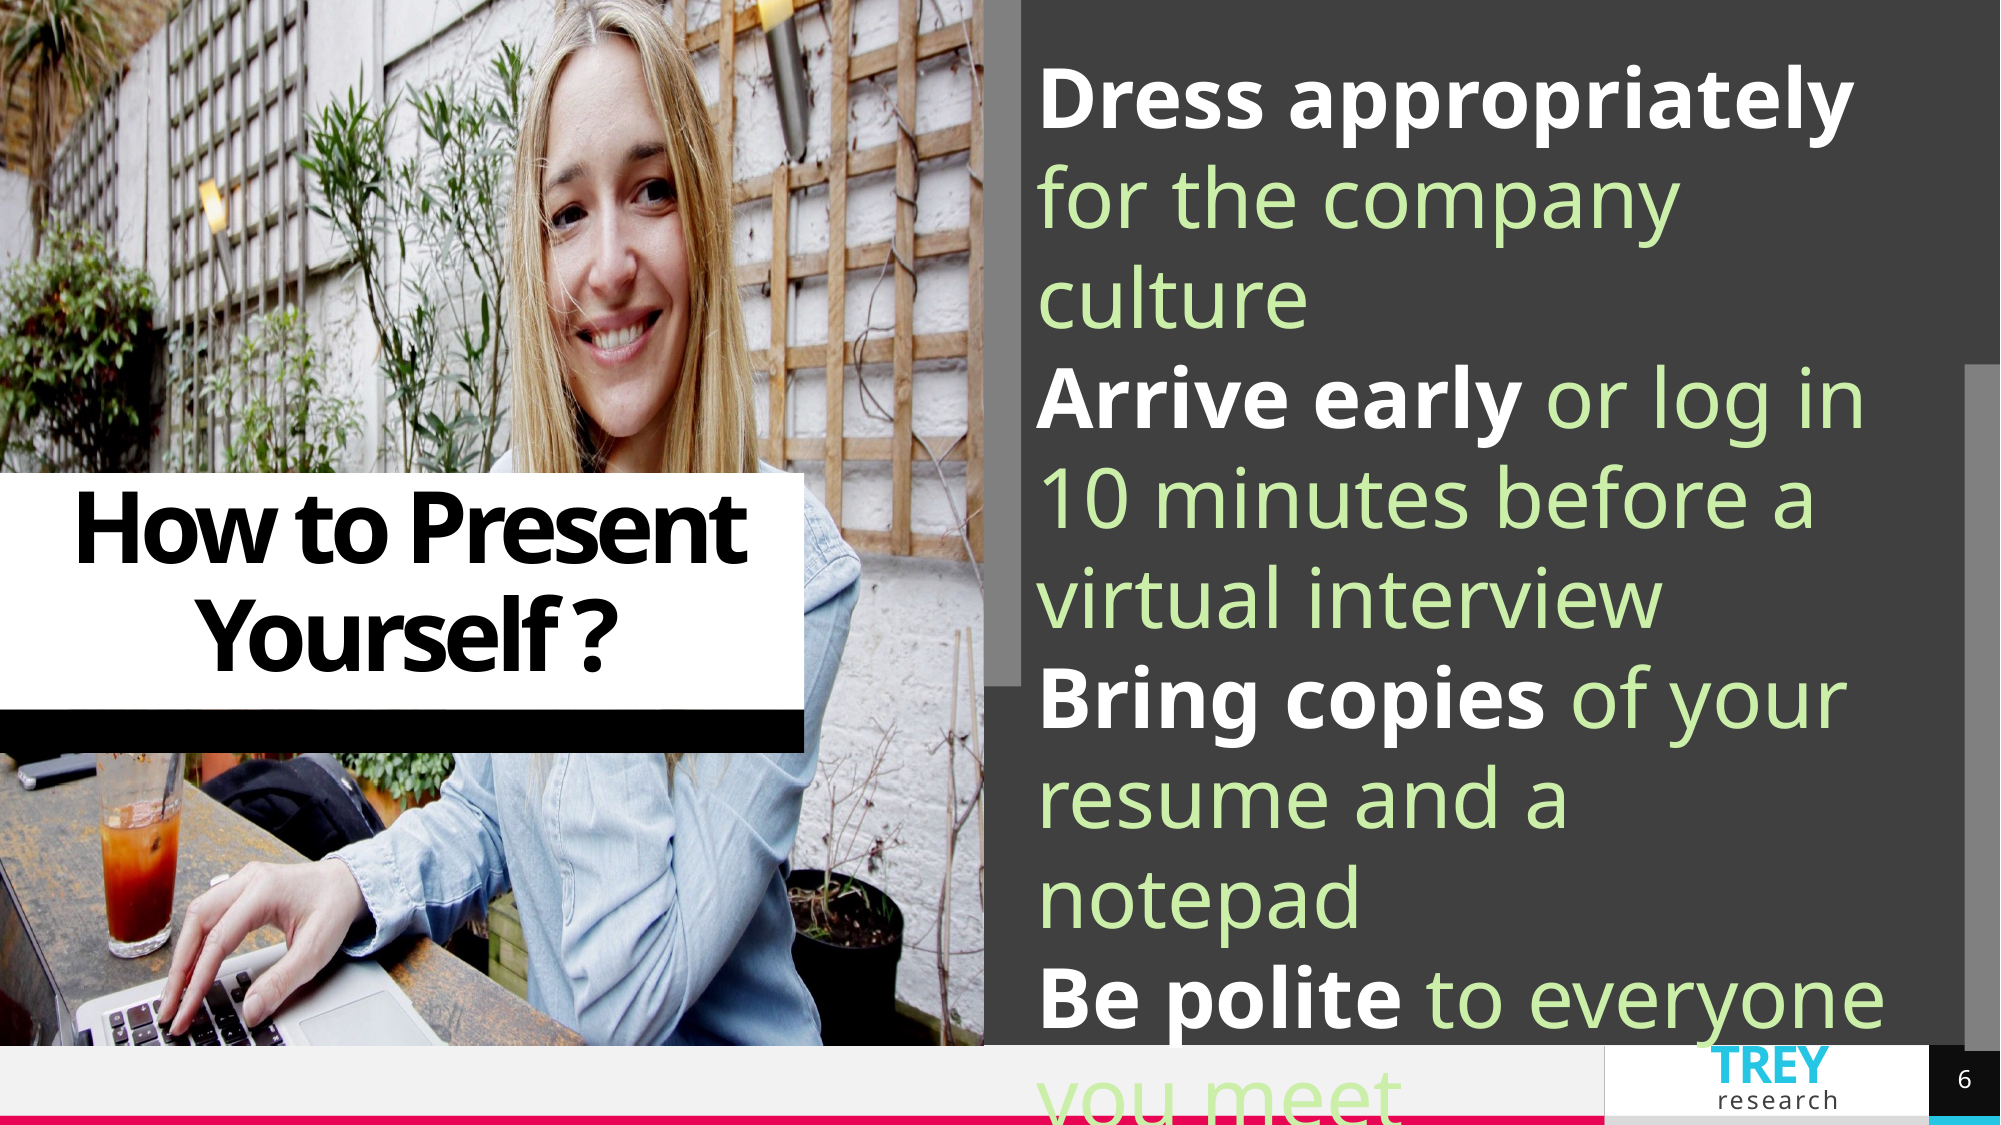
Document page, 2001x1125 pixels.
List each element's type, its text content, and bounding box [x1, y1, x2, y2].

text_box Dress appropriately for the company culture Arrive early or log in 10 minutes before a virtual interview Bring copies of your resume and a notepad Be polite to everyone you meet [1021, 37, 1930, 1125]
slide_number 6 [1930, 1045, 2000, 1116]
picture [0, 0, 984, 1046]
text_box [1964, 363, 2000, 1052]
text_box [984, 0, 1022, 687]
